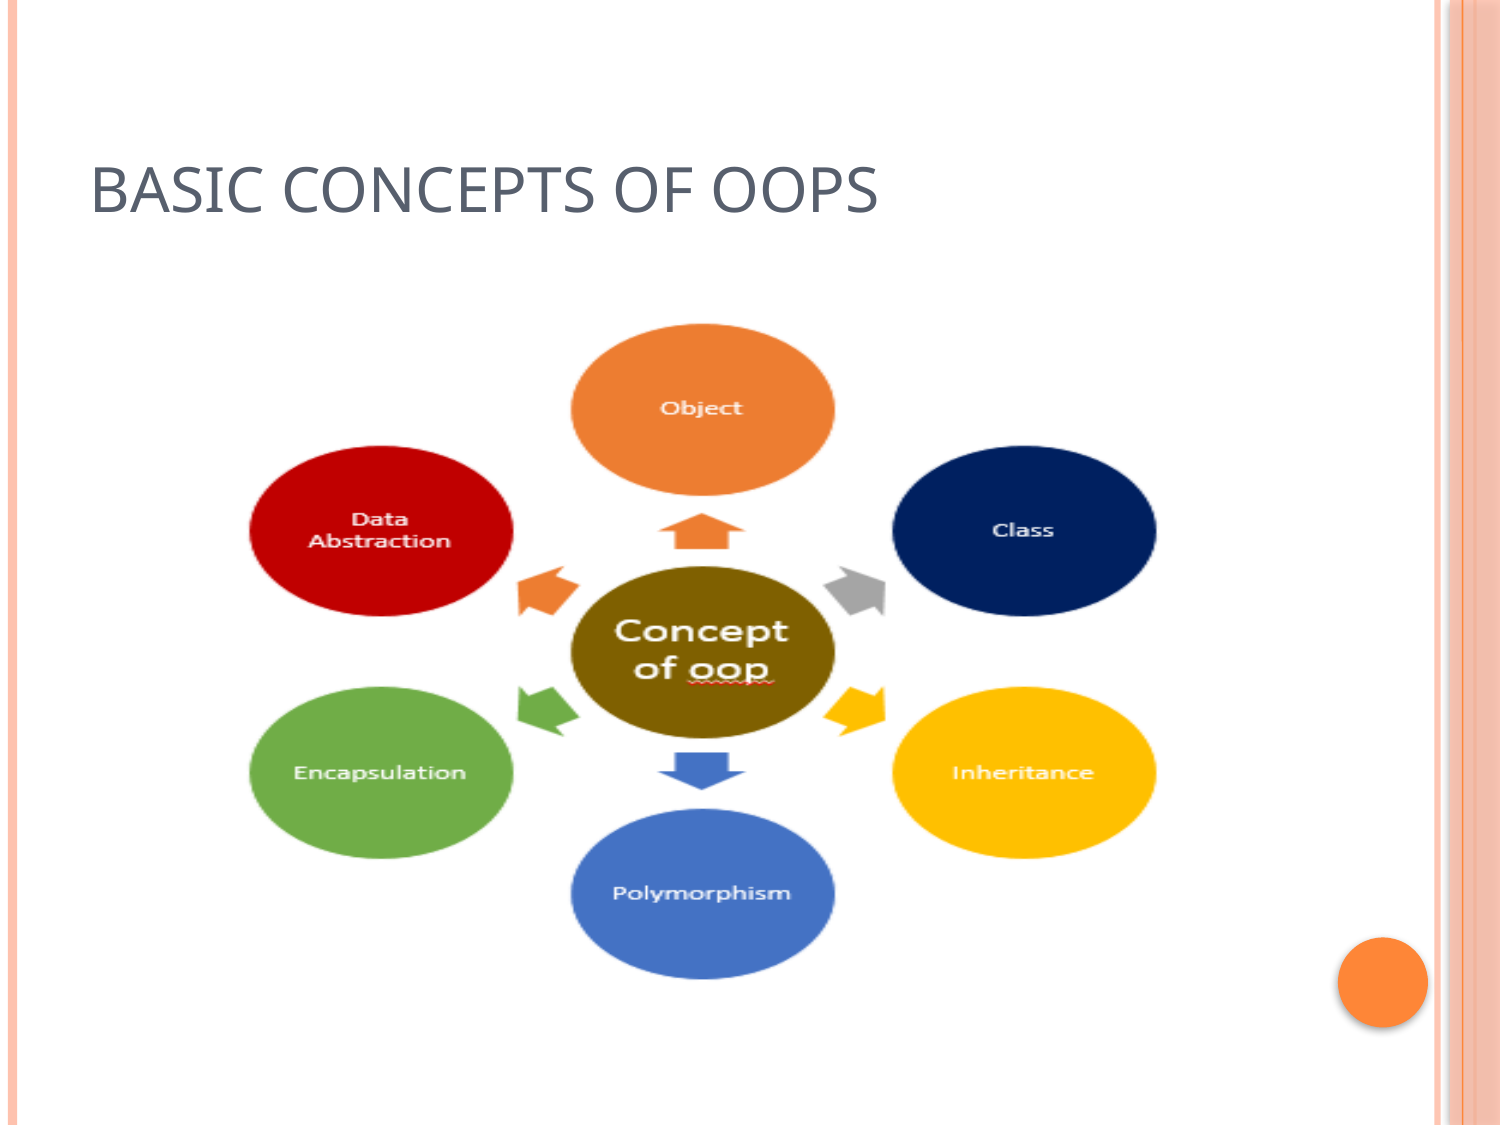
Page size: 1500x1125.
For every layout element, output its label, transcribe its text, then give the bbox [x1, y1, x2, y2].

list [99, 299, 1326, 1026]
title Basic concepts of oops [75, 45, 1300, 233]
